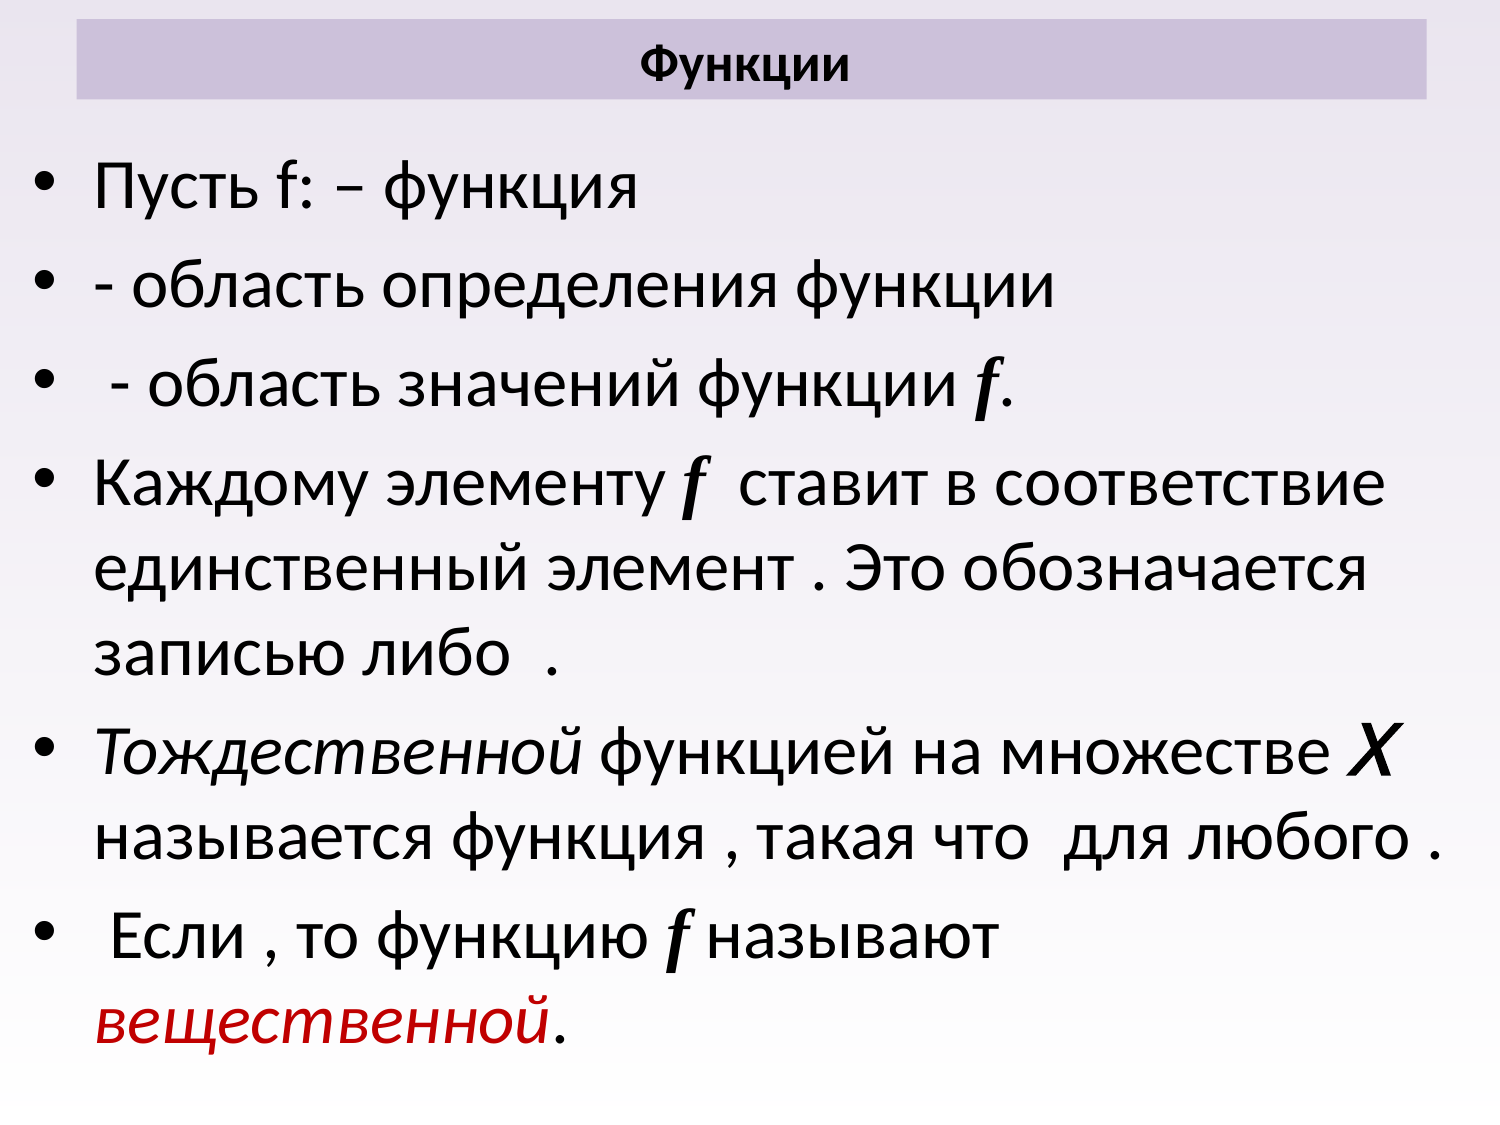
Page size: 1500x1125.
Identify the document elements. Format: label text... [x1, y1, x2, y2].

title Функции [76, 19, 1427, 100]
